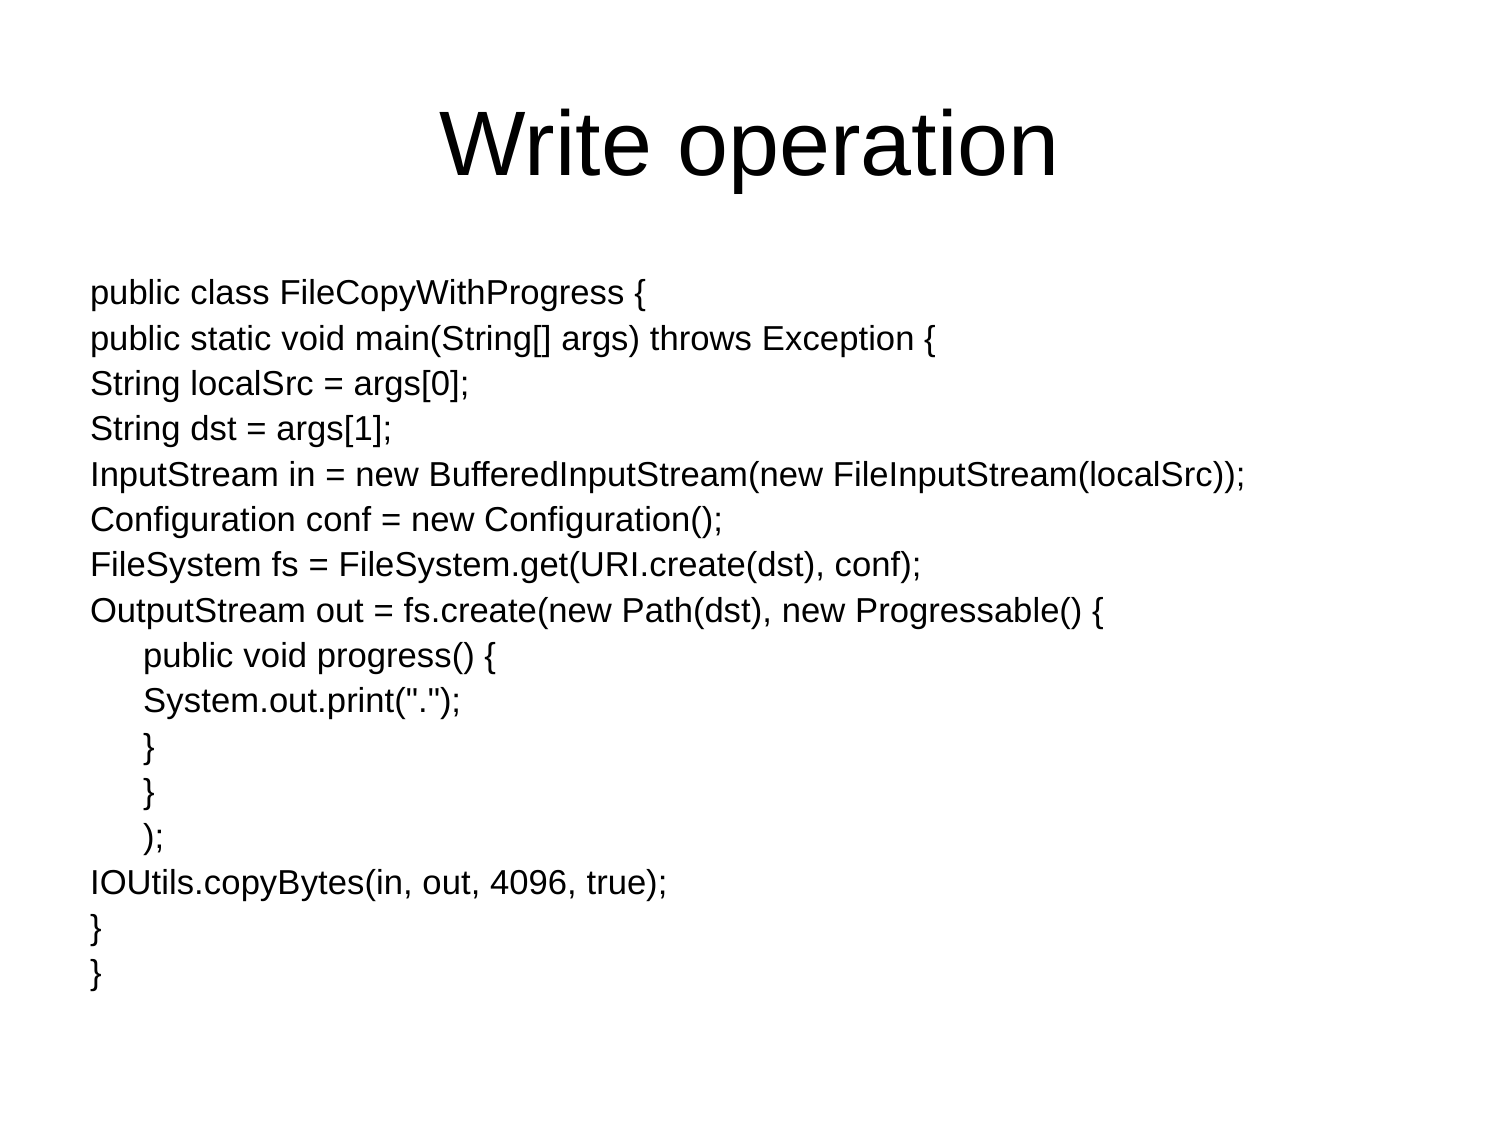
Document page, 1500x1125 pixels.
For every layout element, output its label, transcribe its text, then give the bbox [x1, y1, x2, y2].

list public class FileCopyWithProgress { public static void main(String[] args) throws Exception { String localSrc = args[0]; String dst = args[1]; InputStream in = new BufferedInputStream(new FileInputStream(localSrc)); Configuration conf = new Configuration(); FileSystem fs = FileSystem.get(URI.create(dst), conf); OutputStream out = fs.create(new Path(dst), new Progressable() { public void progress() { System.out.print("."); } } ); IOUtils.copyBytes(in, out, 4096, true); } } [75, 262, 1425, 1005]
title Write operation [75, 45, 1425, 233]
